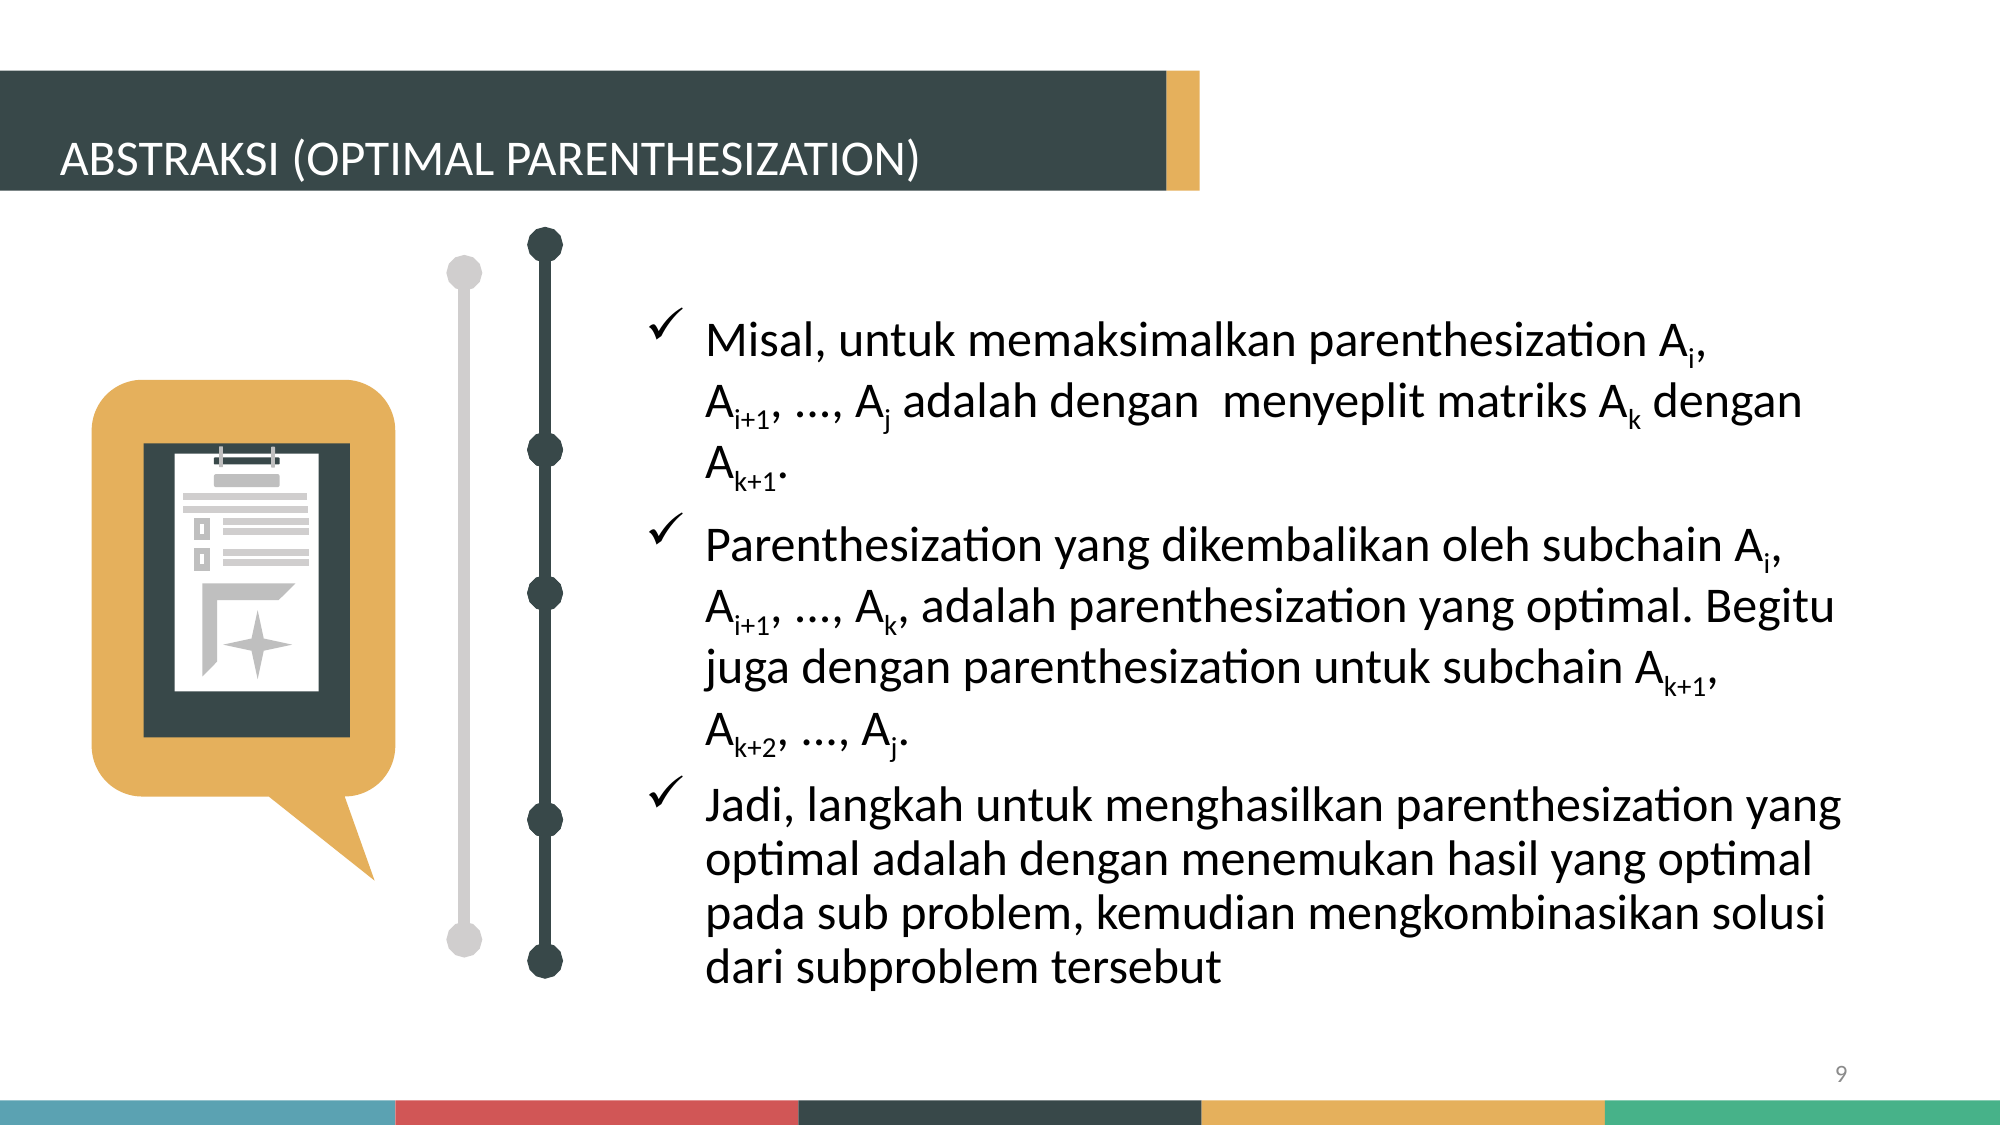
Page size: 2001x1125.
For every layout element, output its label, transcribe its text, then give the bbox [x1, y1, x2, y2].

text_box [0, 70, 1167, 192]
text_box [797, 1099, 1201, 1125]
text_box [1201, 1099, 1604, 1125]
text_box [224, 456, 270, 466]
text_box [394, 1099, 797, 1125]
text_box [276, 456, 281, 466]
text_box [222, 609, 293, 680]
text_box ABSTRAKSI (OPTIMAL PARENTHESIZATION) [45, 118, 1088, 193]
text_box [1167, 70, 1201, 192]
text_box [212, 473, 281, 489]
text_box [544, 244, 564, 961]
text_box [212, 456, 218, 466]
text_box [143, 442, 351, 738]
text_box [196, 550, 208, 568]
text_box [1604, 1099, 2000, 1125]
slide_number 9 [1412, 1042, 1863, 1103]
text_box [90, 378, 397, 884]
text_box [196, 520, 208, 538]
text_box [201, 582, 298, 679]
list Misal, untuk memaksimalkan parenthesization Ai, Ai+1, ..., Aj adalah dengan menyeplit matriks Ak dengan Ak+1. Parenthesization yang dikembalikan oleh subchain Ai, Ai+1, ..., Ak, adalah parenthesization yang optimal. Begitu juga dengan parenthesization untuk subchain Ak+1, Ak+2, ..., Aj. Jadi, langkah untuk menghasilkan parenthesization yang optimal adalah dengan menemukan hasil yang optimal pada sub problem, kemudian mengkombinasikan solusi dari subproblem tersebut [630, 299, 1863, 1014]
text_box [173, 453, 320, 692]
text_box [270, 445, 277, 469]
text_box [218, 445, 225, 469]
text_box [0, 1099, 394, 1125]
